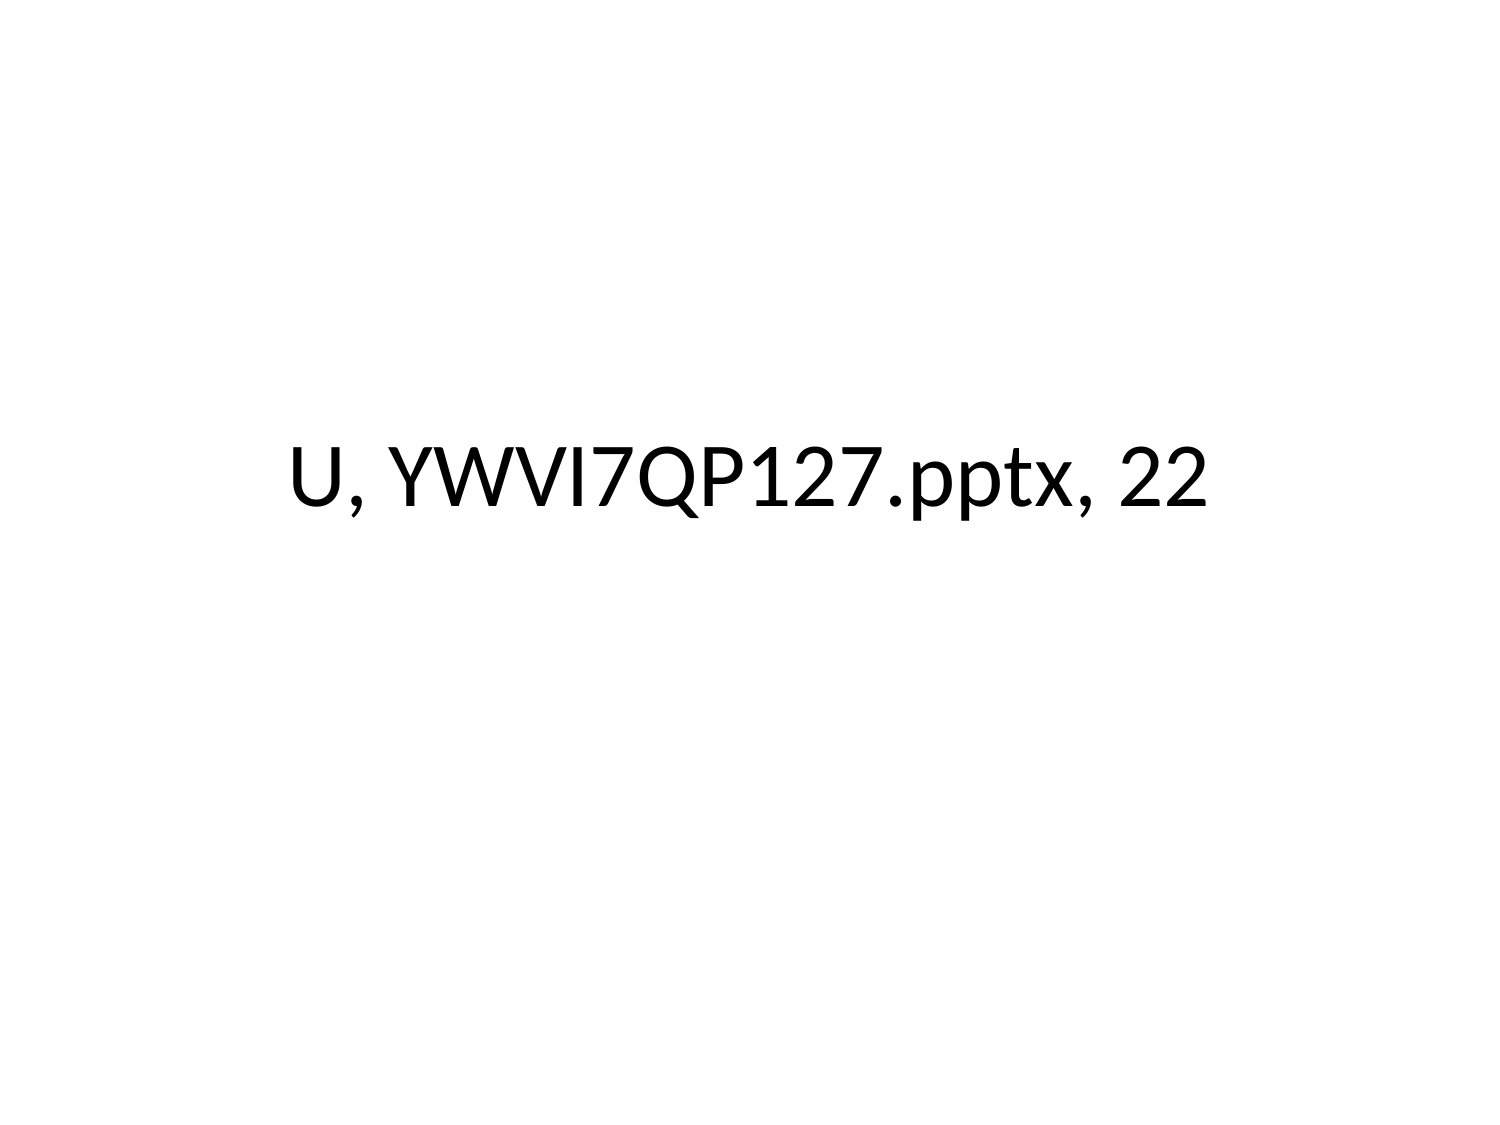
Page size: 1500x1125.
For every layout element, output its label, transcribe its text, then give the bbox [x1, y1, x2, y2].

title U, YWVI7QP127.pptx, 22 [112, 349, 1388, 591]
